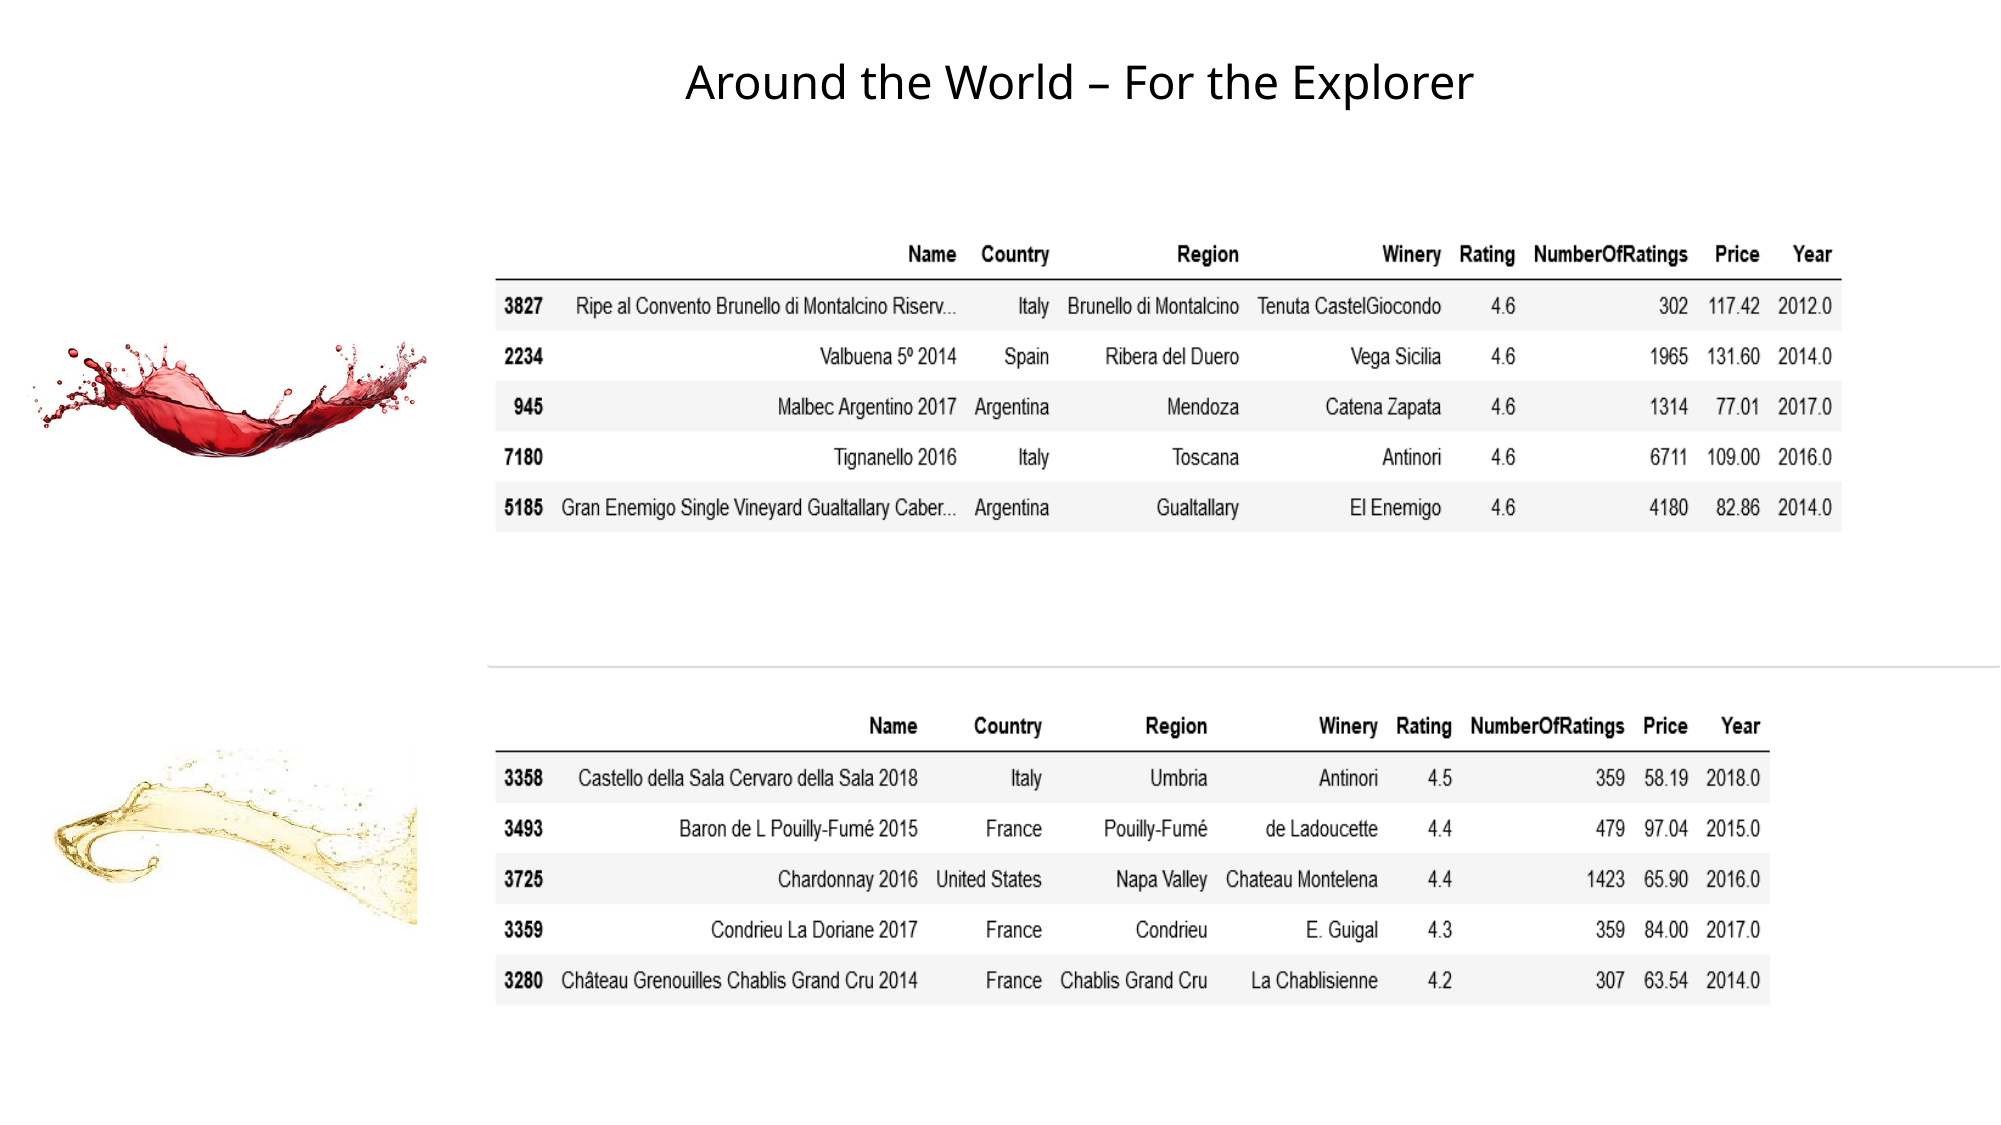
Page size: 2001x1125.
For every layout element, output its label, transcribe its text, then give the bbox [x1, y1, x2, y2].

picture [42, 748, 417, 930]
picture [0, 306, 460, 504]
picture [486, 665, 2000, 1013]
picture [486, 195, 2000, 543]
text_box Around the World – For the Explorer [670, 30, 1498, 139]
